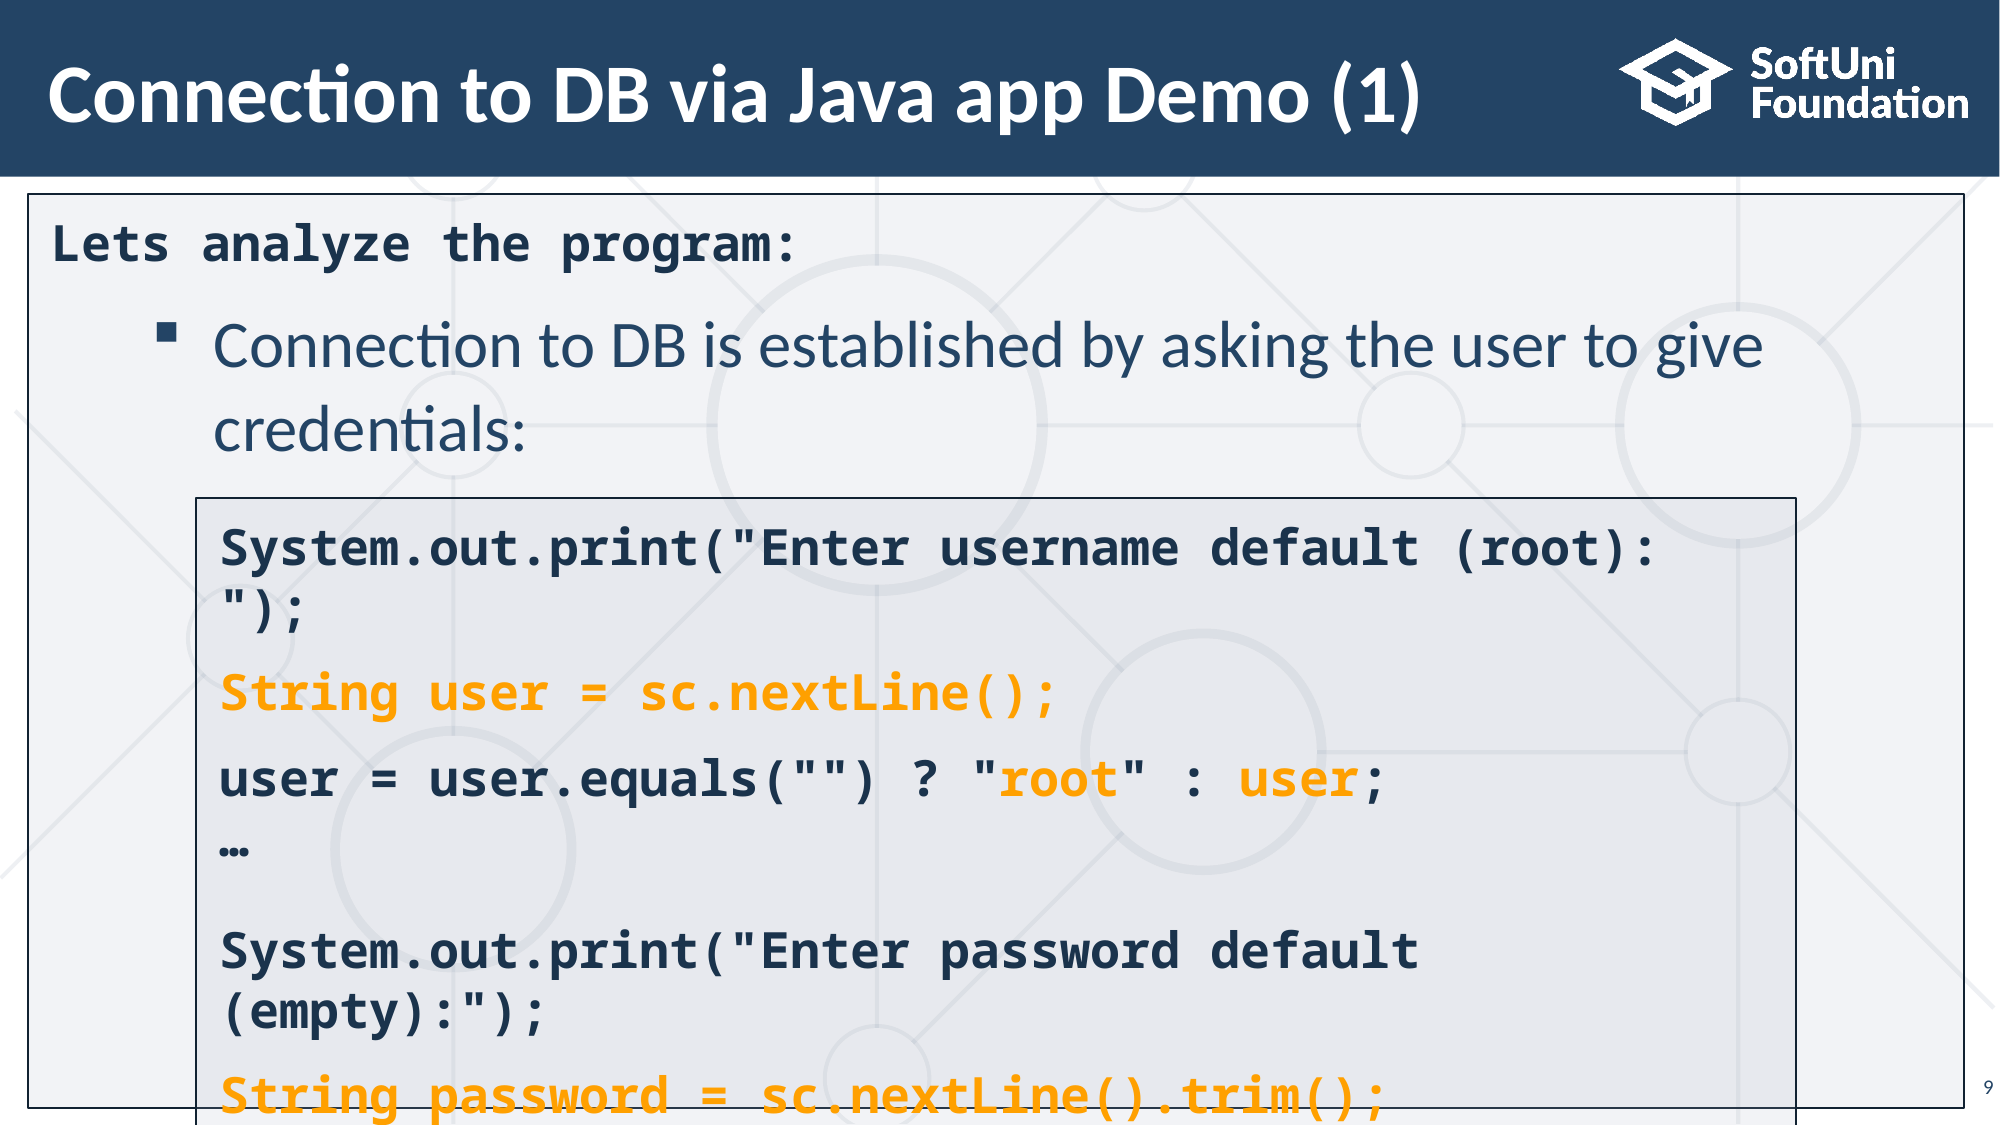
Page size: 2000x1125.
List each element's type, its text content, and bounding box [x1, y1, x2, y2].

slide_number 9 [1929, 1070, 2000, 1103]
title Connection to DB via Java app Demo (1) [31, 16, 1591, 162]
picture [1618, 38, 1968, 126]
text_box System.out.print("Enter username default (root): "); String user = sc.nextLine(); user = user.equals("") ? "root" : user; … System.out.print("Enter password default (empty):"); String password = sc.nextLine().trim(); … [196, 498, 1797, 1125]
list Lets analyze the program: Connection to DB is established by asking the user to give credentials: [27, 193, 1965, 1109]
